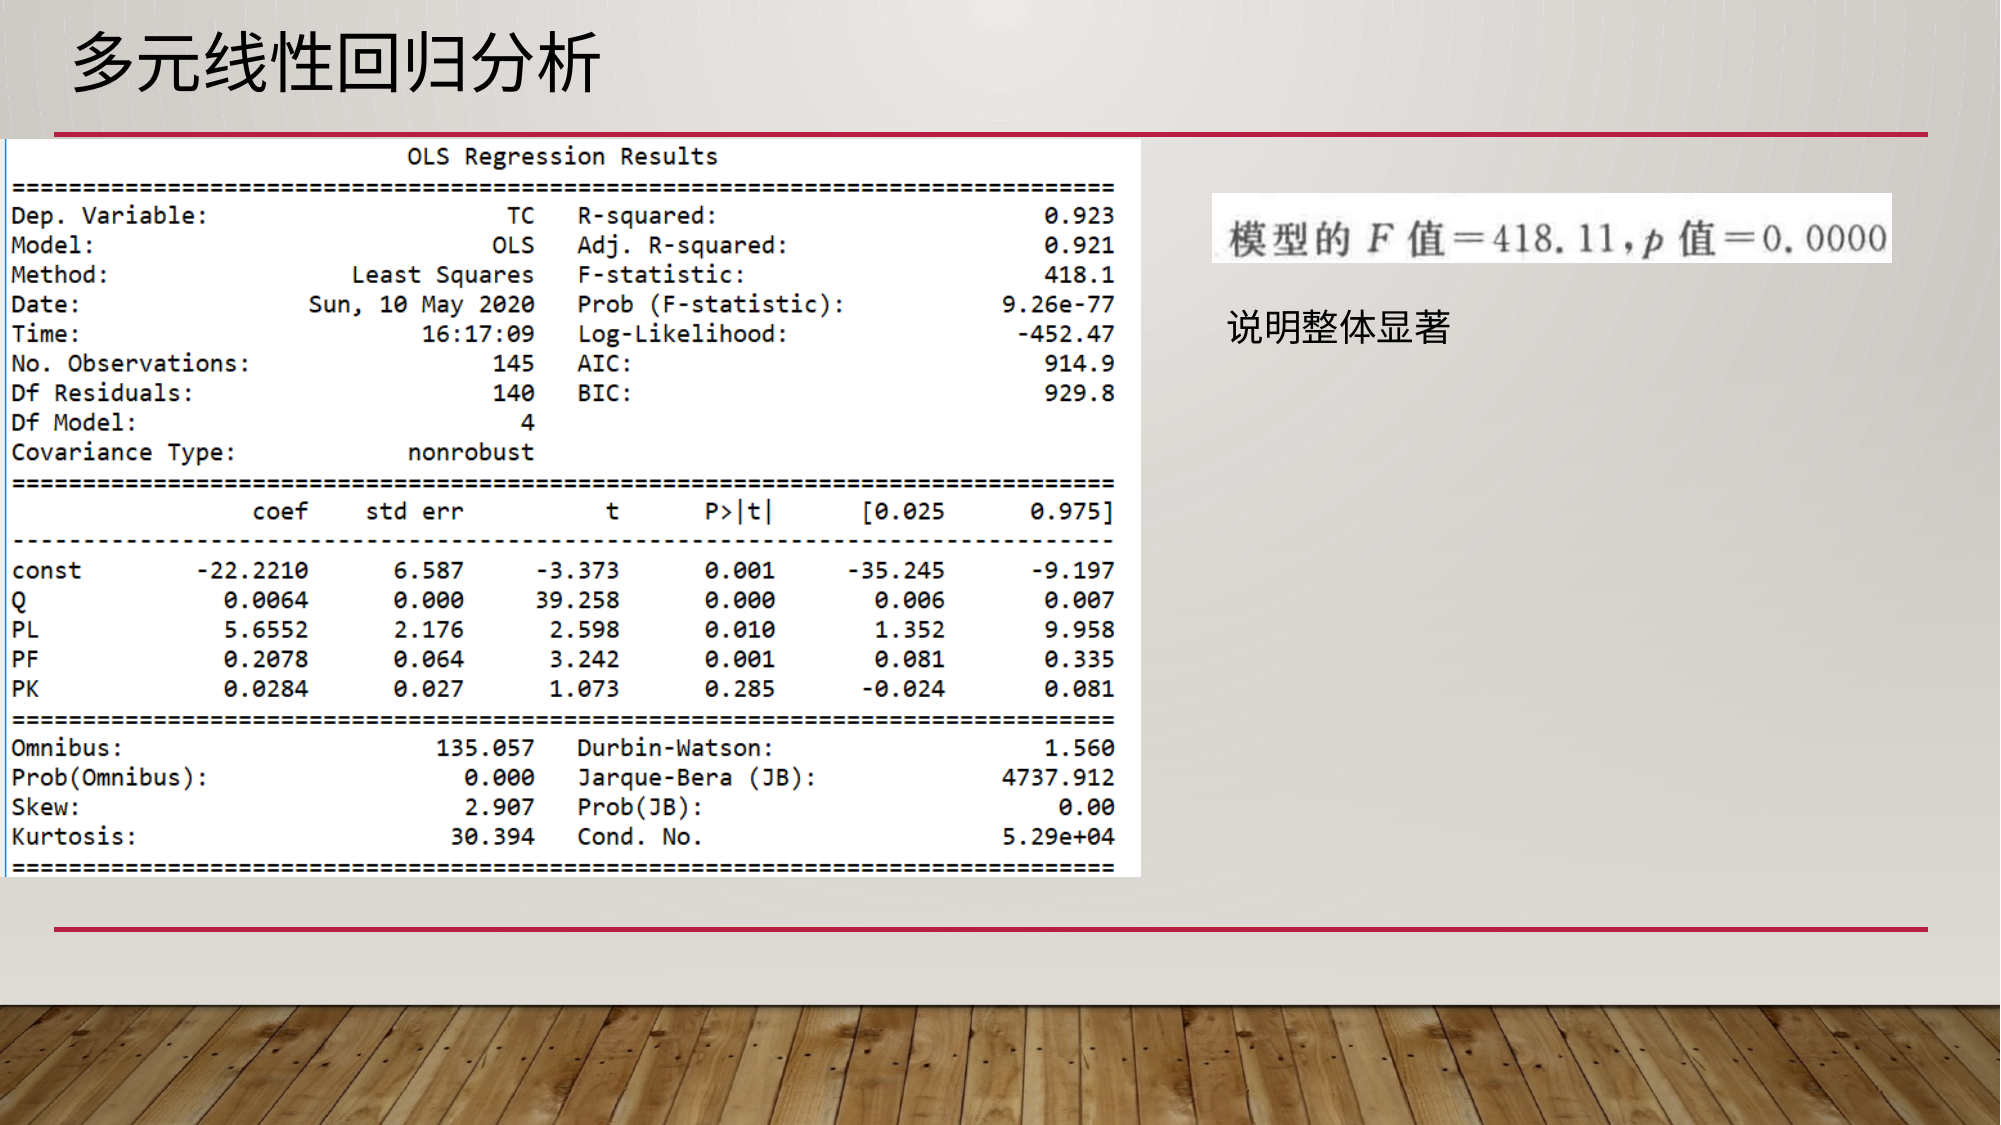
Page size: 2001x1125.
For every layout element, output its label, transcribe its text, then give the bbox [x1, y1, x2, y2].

picture [1211, 192, 1892, 264]
list Python应用1 [54, 159, 1929, 897]
title 多元线性回归分析 [54, 22, 1630, 110]
text_box 说明整体显著 [1212, 296, 1892, 357]
picture [0, 1005, 2000, 1125]
picture [0, 138, 1141, 878]
